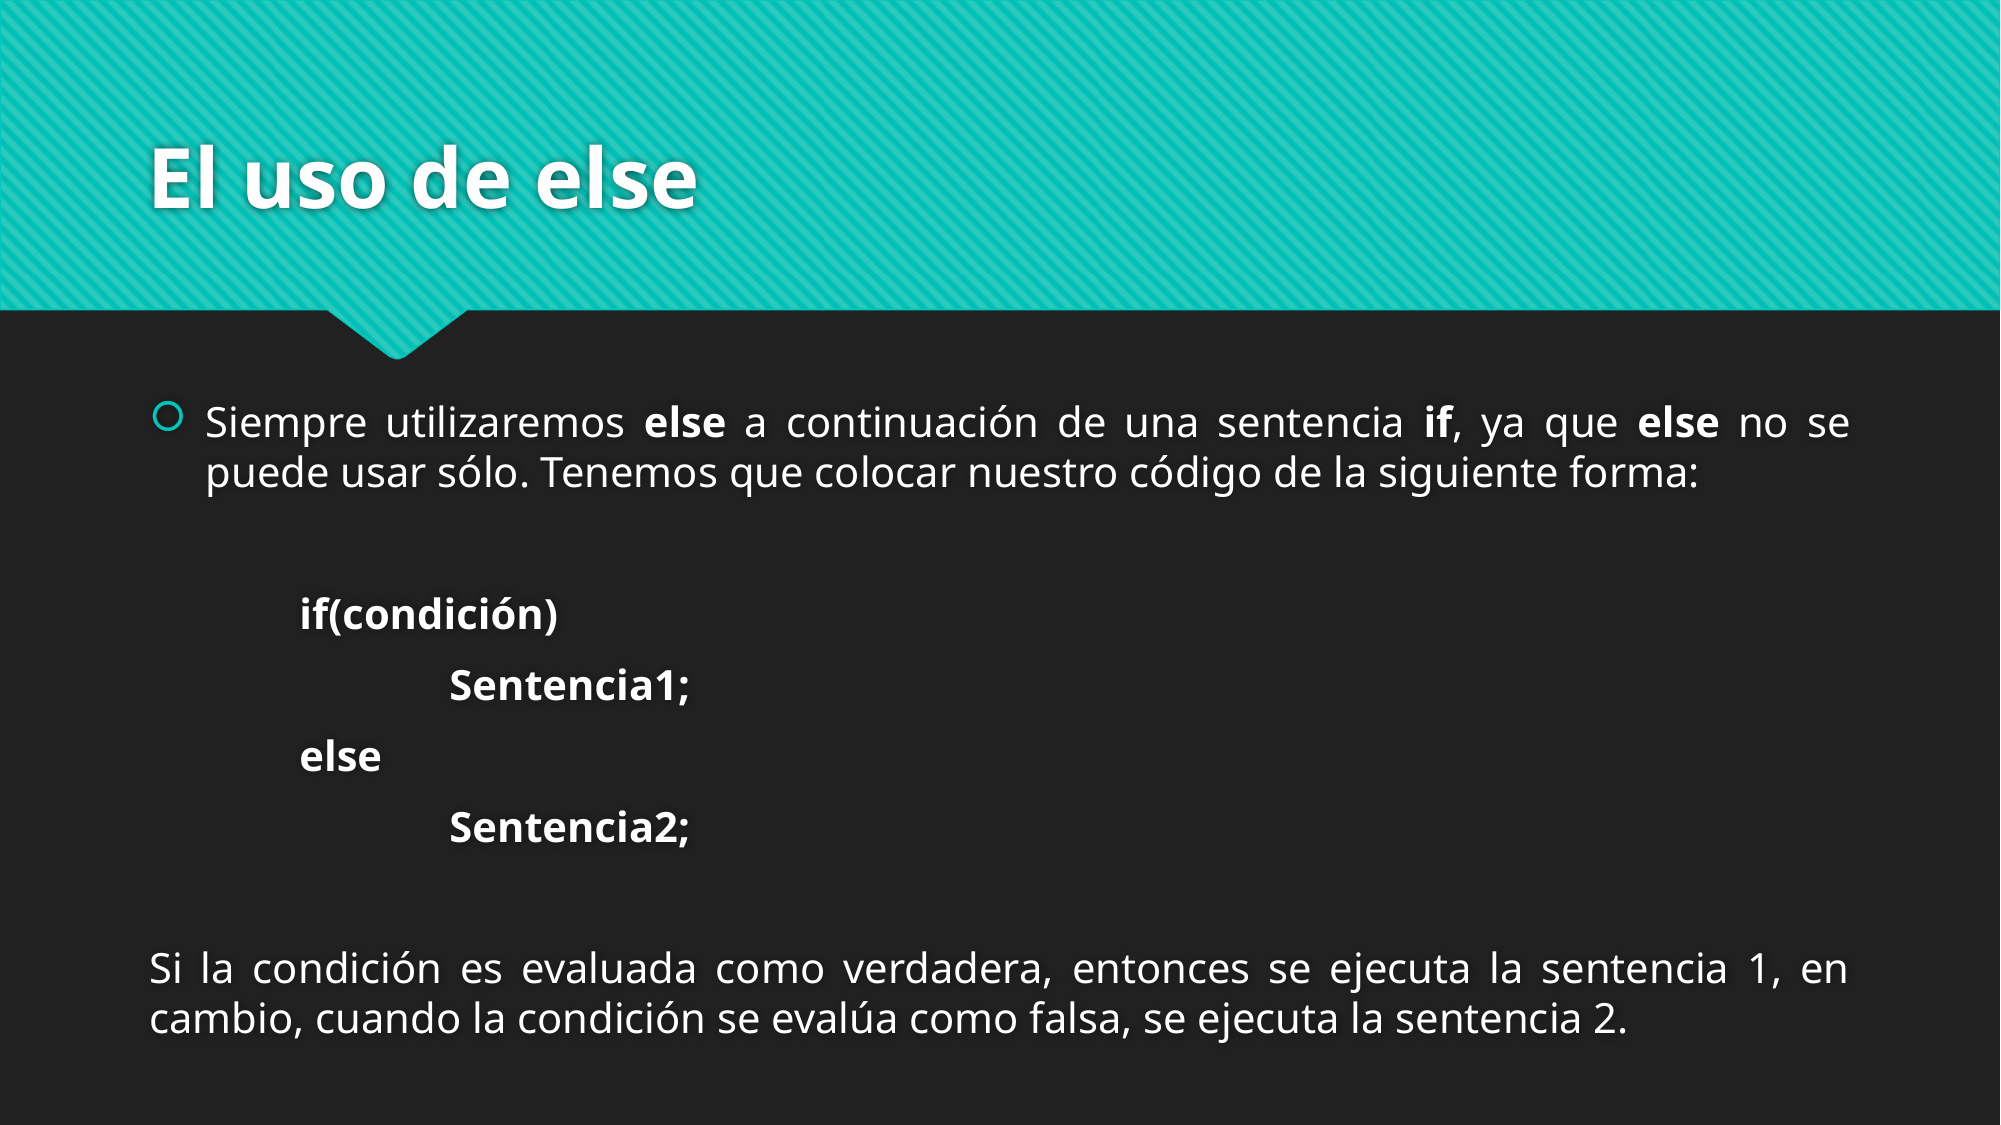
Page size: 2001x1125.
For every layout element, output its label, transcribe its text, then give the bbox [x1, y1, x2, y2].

title El uso de else [132, 73, 1868, 233]
list Siempre utilizaremos else a continuación de una sentencia if, ya que else no se puede usar sólo. Tenemos que colocar nuestro código de la siguiente forma: if(condición) Sentencia1; else Sentencia2; Si la condición es evaluada como verdadera, entonces se ejecuta la sentencia 1, en cambio, cuando la condición se evalúa como falsa, se ejecuta la sentencia 2. [134, 364, 1866, 1074]
